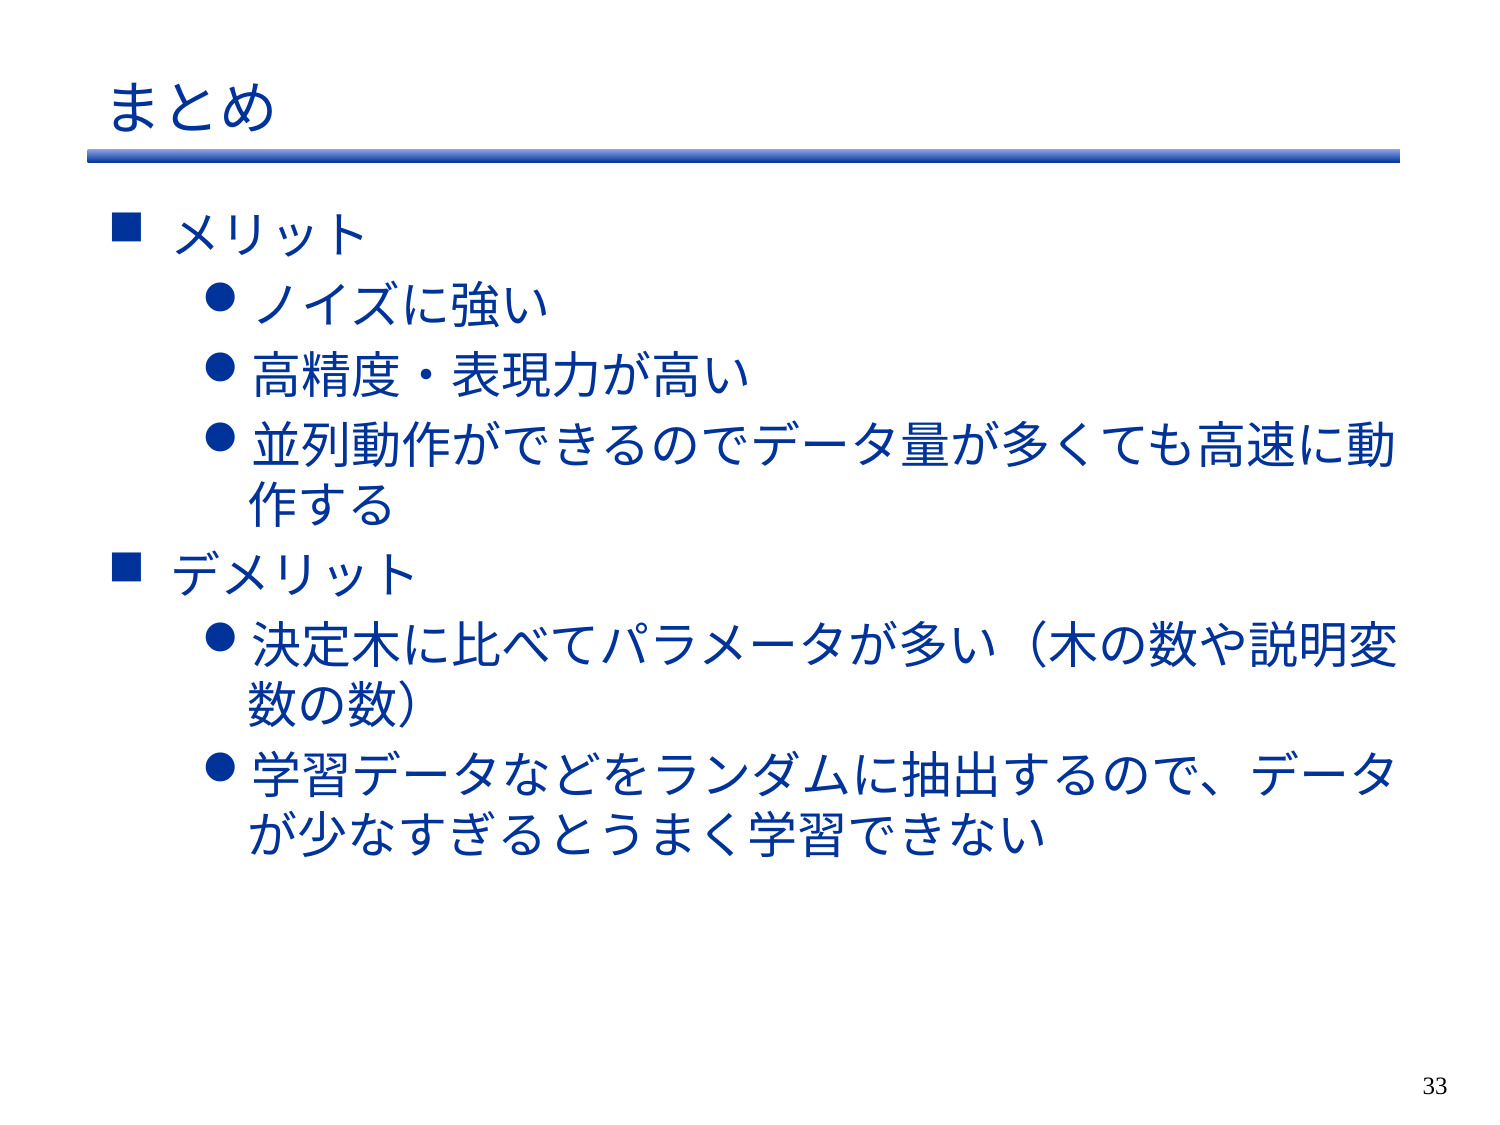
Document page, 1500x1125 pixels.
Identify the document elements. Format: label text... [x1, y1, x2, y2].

title まとめ [88, 77, 1402, 150]
list メリット ノイズに強い 高精度・表現力が高い 並列動作ができるのでデータ量が多くても高速に動作する デメリット 決定木に比べてパラメータが多い（木の数や説明変数の数） 学習データなどをランダムに抽出するので、データが少なすぎるとうまく学習できない [92, 196, 1431, 1036]
